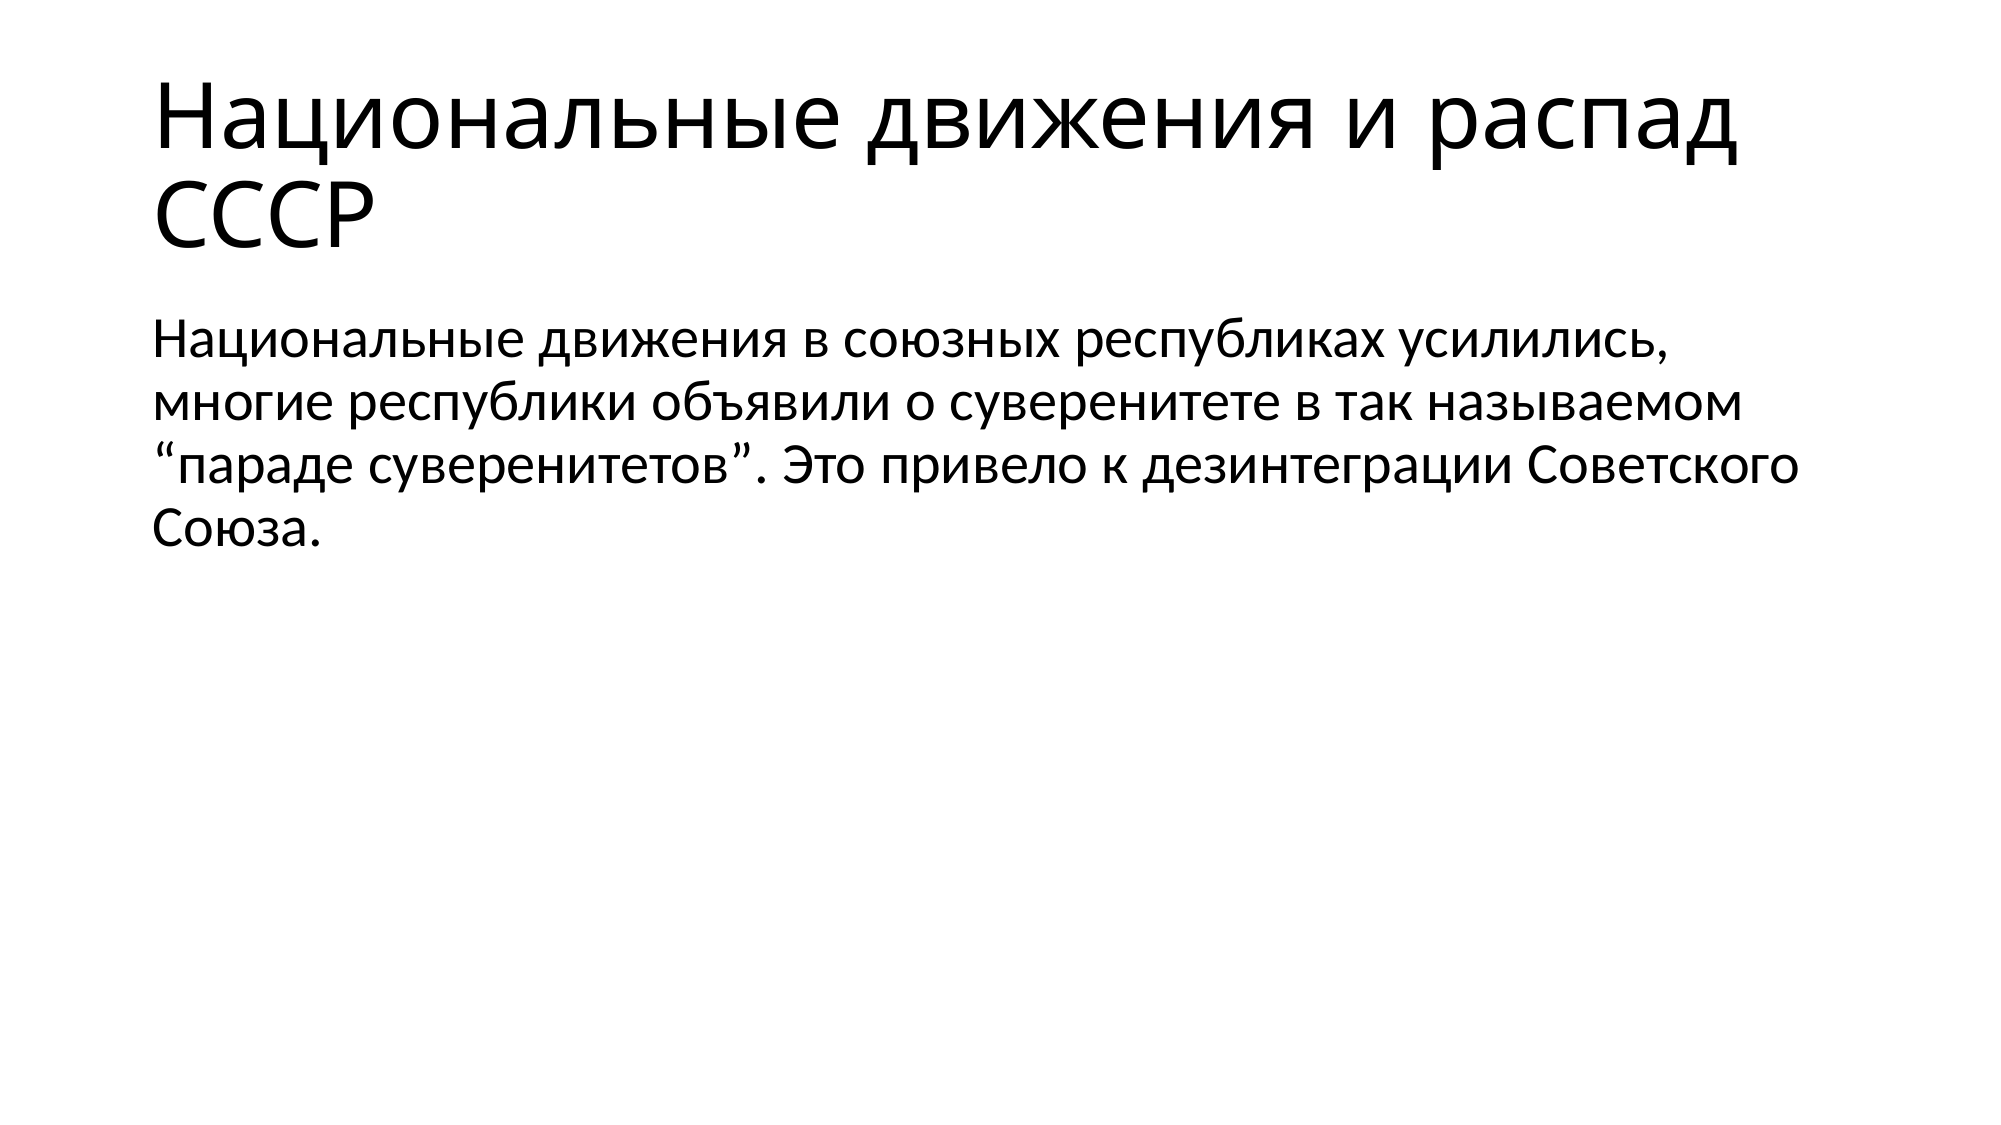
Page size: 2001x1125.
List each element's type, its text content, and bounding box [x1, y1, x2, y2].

title Национальные движения и распад СССР [137, 59, 1863, 278]
list Национальные движения в союзных республиках усилились, многие республики объявили о суверенитете в так называемом “параде суверенитетов”. Это привело к дезинтеграции Советского Союза. [137, 299, 1863, 1014]
